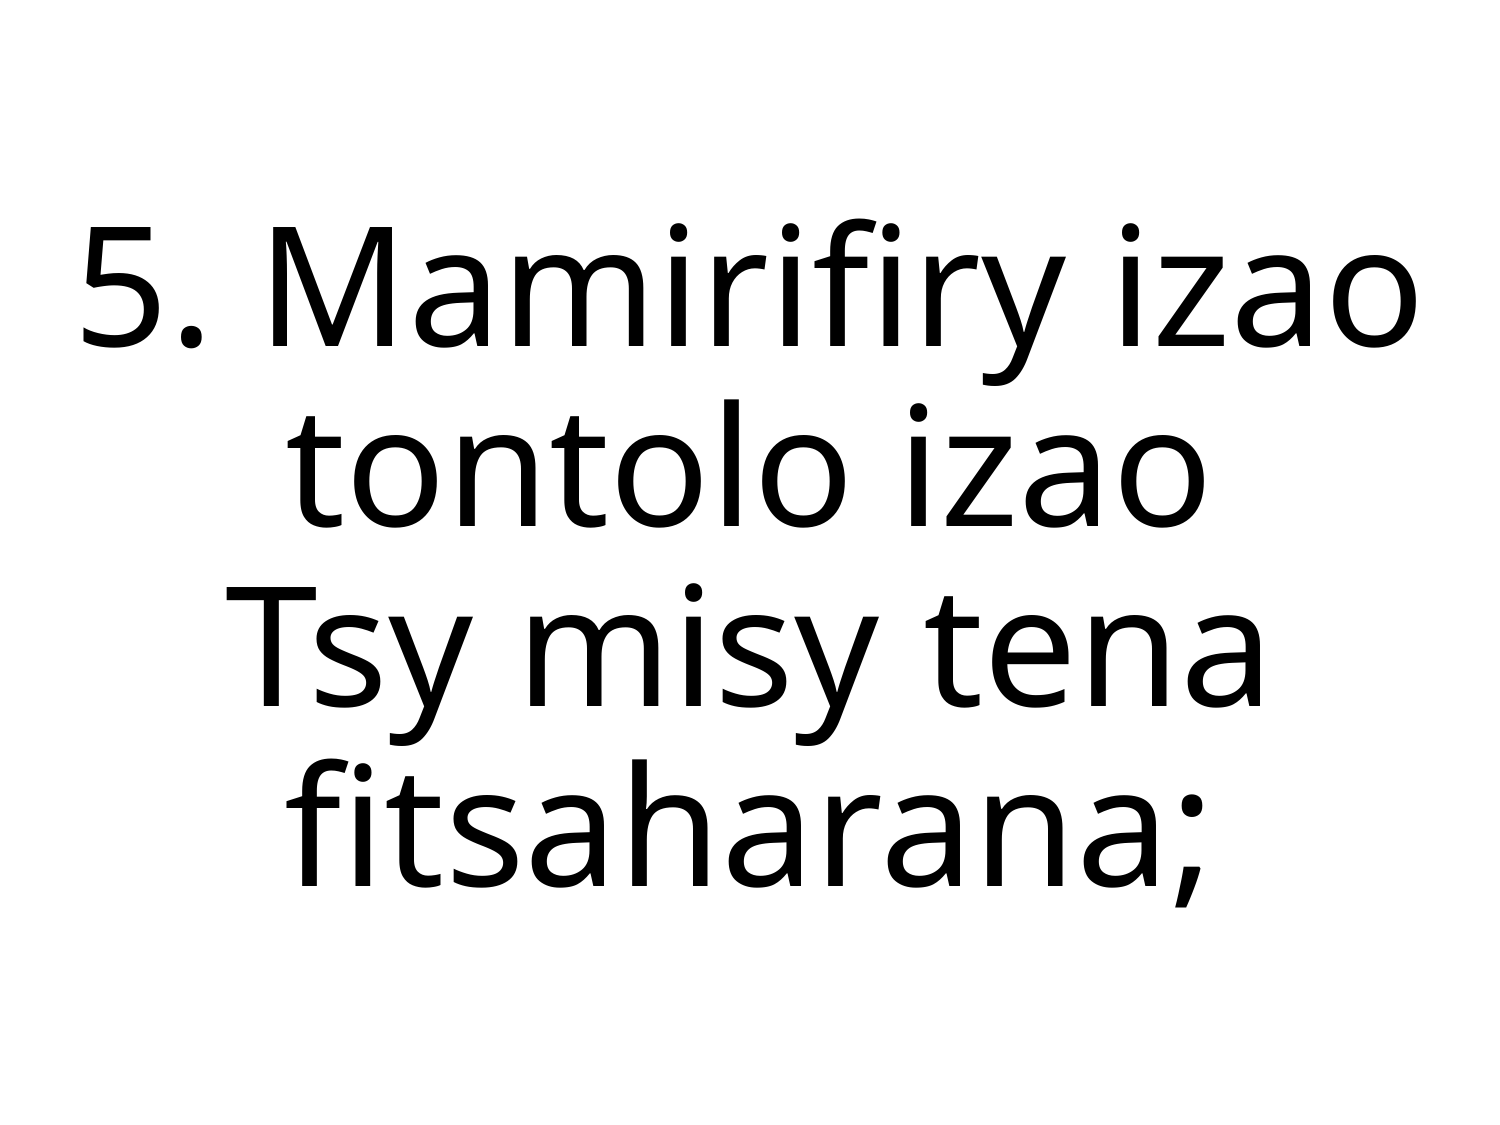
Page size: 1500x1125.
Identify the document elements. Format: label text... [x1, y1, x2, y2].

title 5. Mamirifiry izao tontolo izao Tsy misy tena fitsaharana; [0, 453, 1500, 672]
